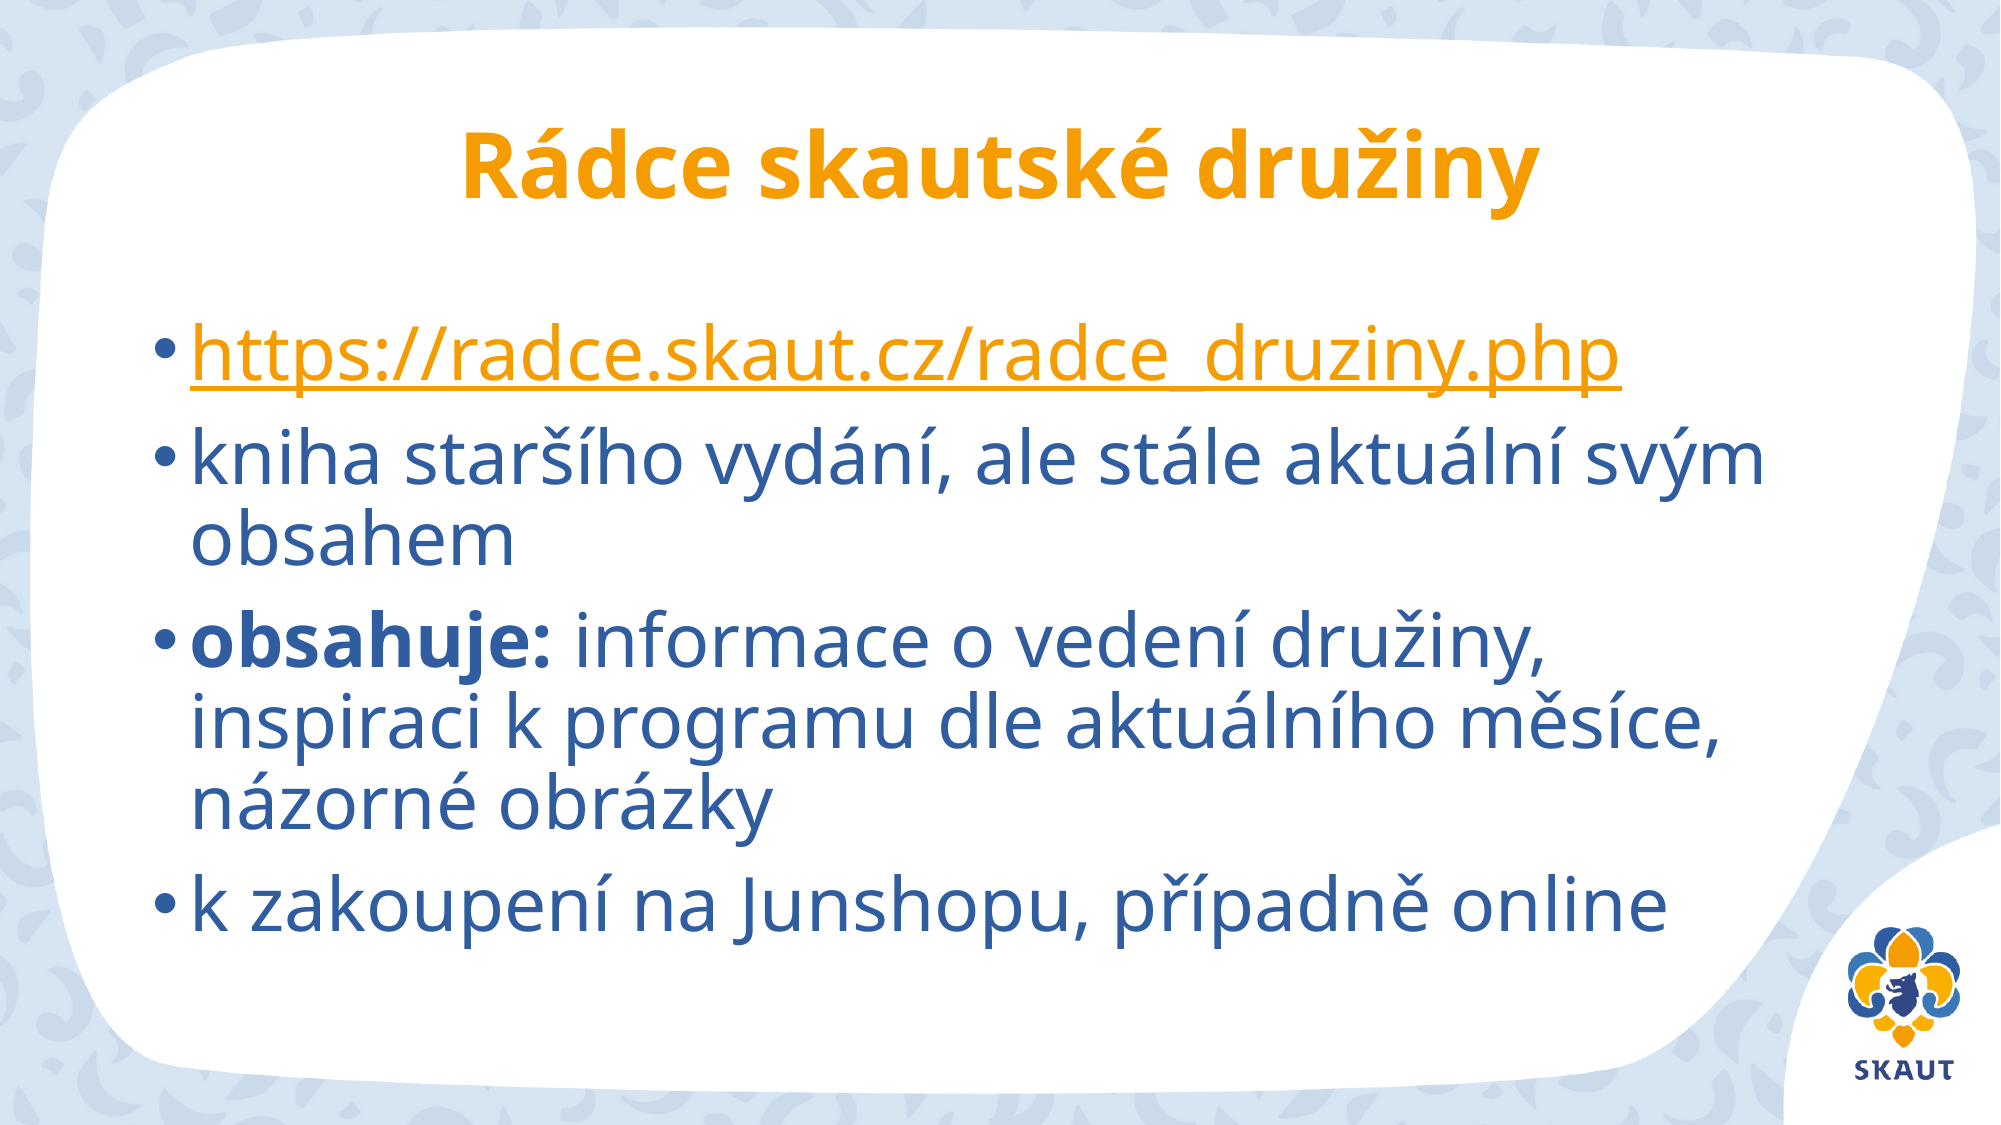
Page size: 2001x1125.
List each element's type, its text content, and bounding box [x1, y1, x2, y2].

title Rádce skautské družiny [137, 59, 1863, 278]
list https://radce.skaut.cz/radce_druziny.php kniha staršího vydání, ale stále aktuální svým obsahem obsahuje: informace o vedení družiny, inspiraci k programu dle aktuálního měsíce, názorné obrázky k zakoupení na Junshopu, případně online [137, 299, 1863, 1014]
picture [0, 0, 2001, 1125]
